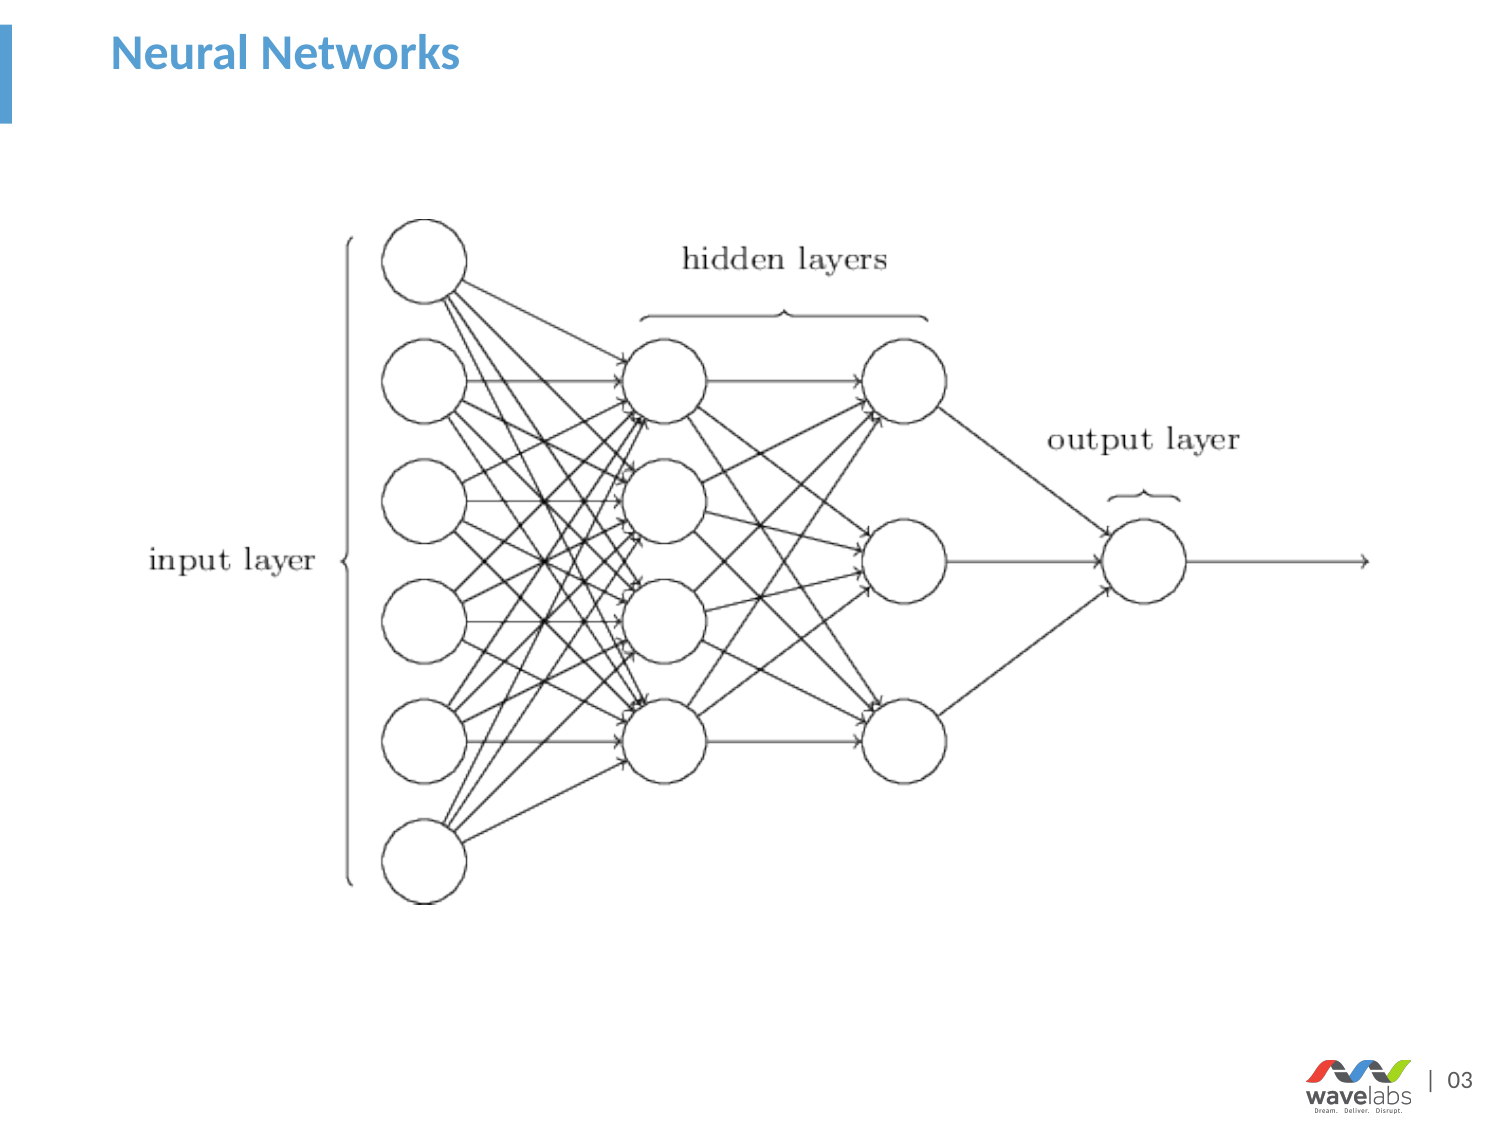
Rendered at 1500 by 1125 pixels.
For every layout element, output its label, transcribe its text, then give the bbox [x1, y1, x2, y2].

text_box | 03 [1076, 1056, 1489, 1102]
picture [1306, 1059, 1412, 1114]
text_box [0, 12, 1011, 124]
picture [136, 219, 1400, 906]
